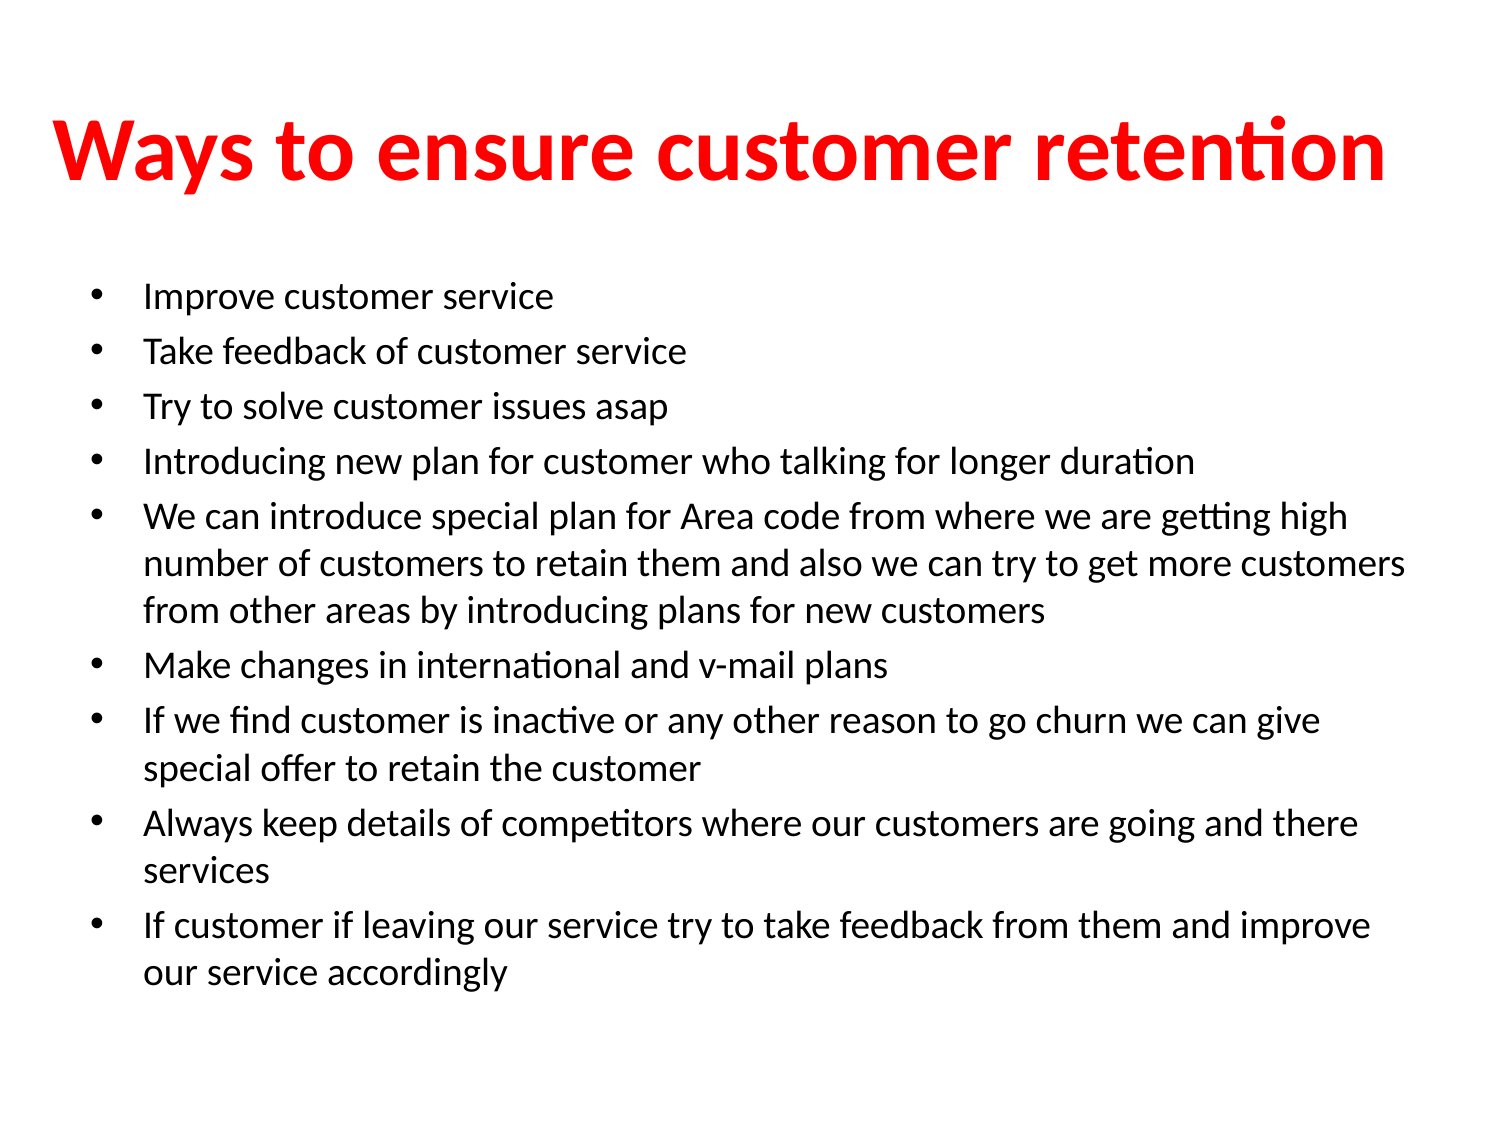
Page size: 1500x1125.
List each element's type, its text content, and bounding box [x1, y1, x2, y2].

list Improve customer service Take feedback of customer service Try to solve customer issues asap Introducing new plan for customer who talking for longer duration We can introduce special plan for Area code from where we are getting high number of customers to retain them and also we can try to get more customers from other areas by introducing plans for new customers Make changes in international and v-mail plans If we find customer is inactive or any other reason to go churn we can give special offer to retain the customer Always keep details of competitors where our customers are going and there services If customer if leaving our service try to take feedback from them and improve our service accordingly [75, 262, 1425, 1005]
title Ways to ensure customer retention [37, 50, 1463, 238]
